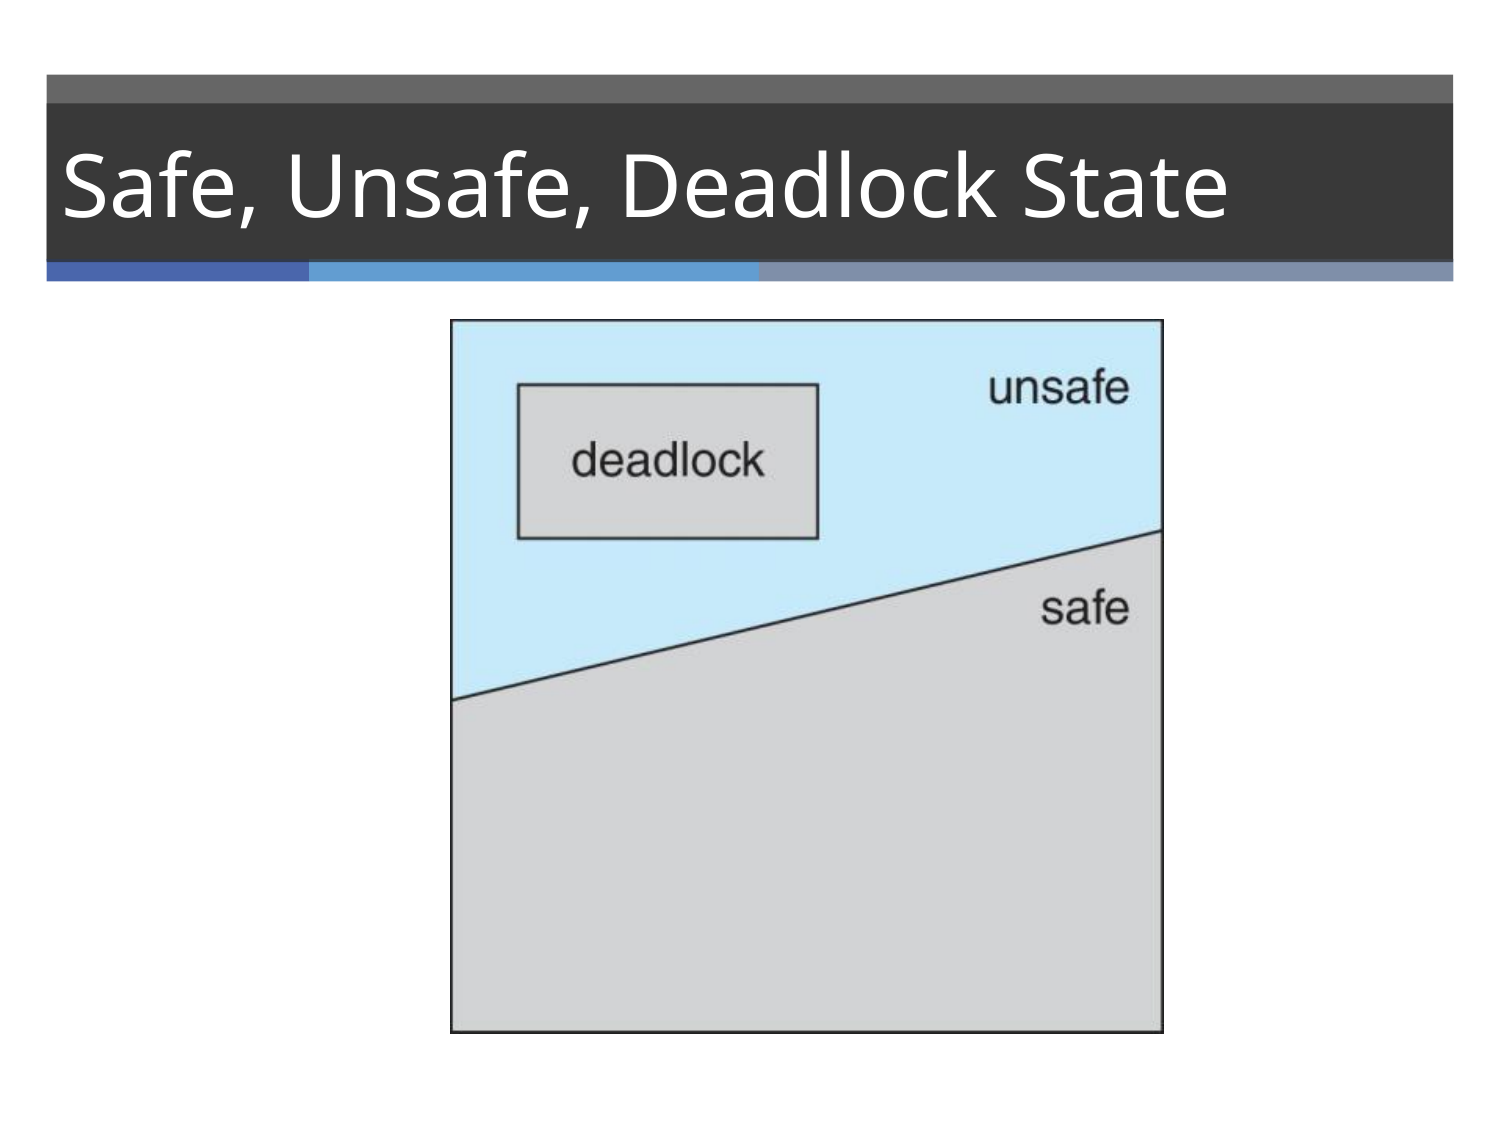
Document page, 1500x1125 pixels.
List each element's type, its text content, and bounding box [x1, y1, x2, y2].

picture [449, 319, 1165, 1035]
title Safe, Unsafe, Deadlock State [46, 103, 1454, 263]
